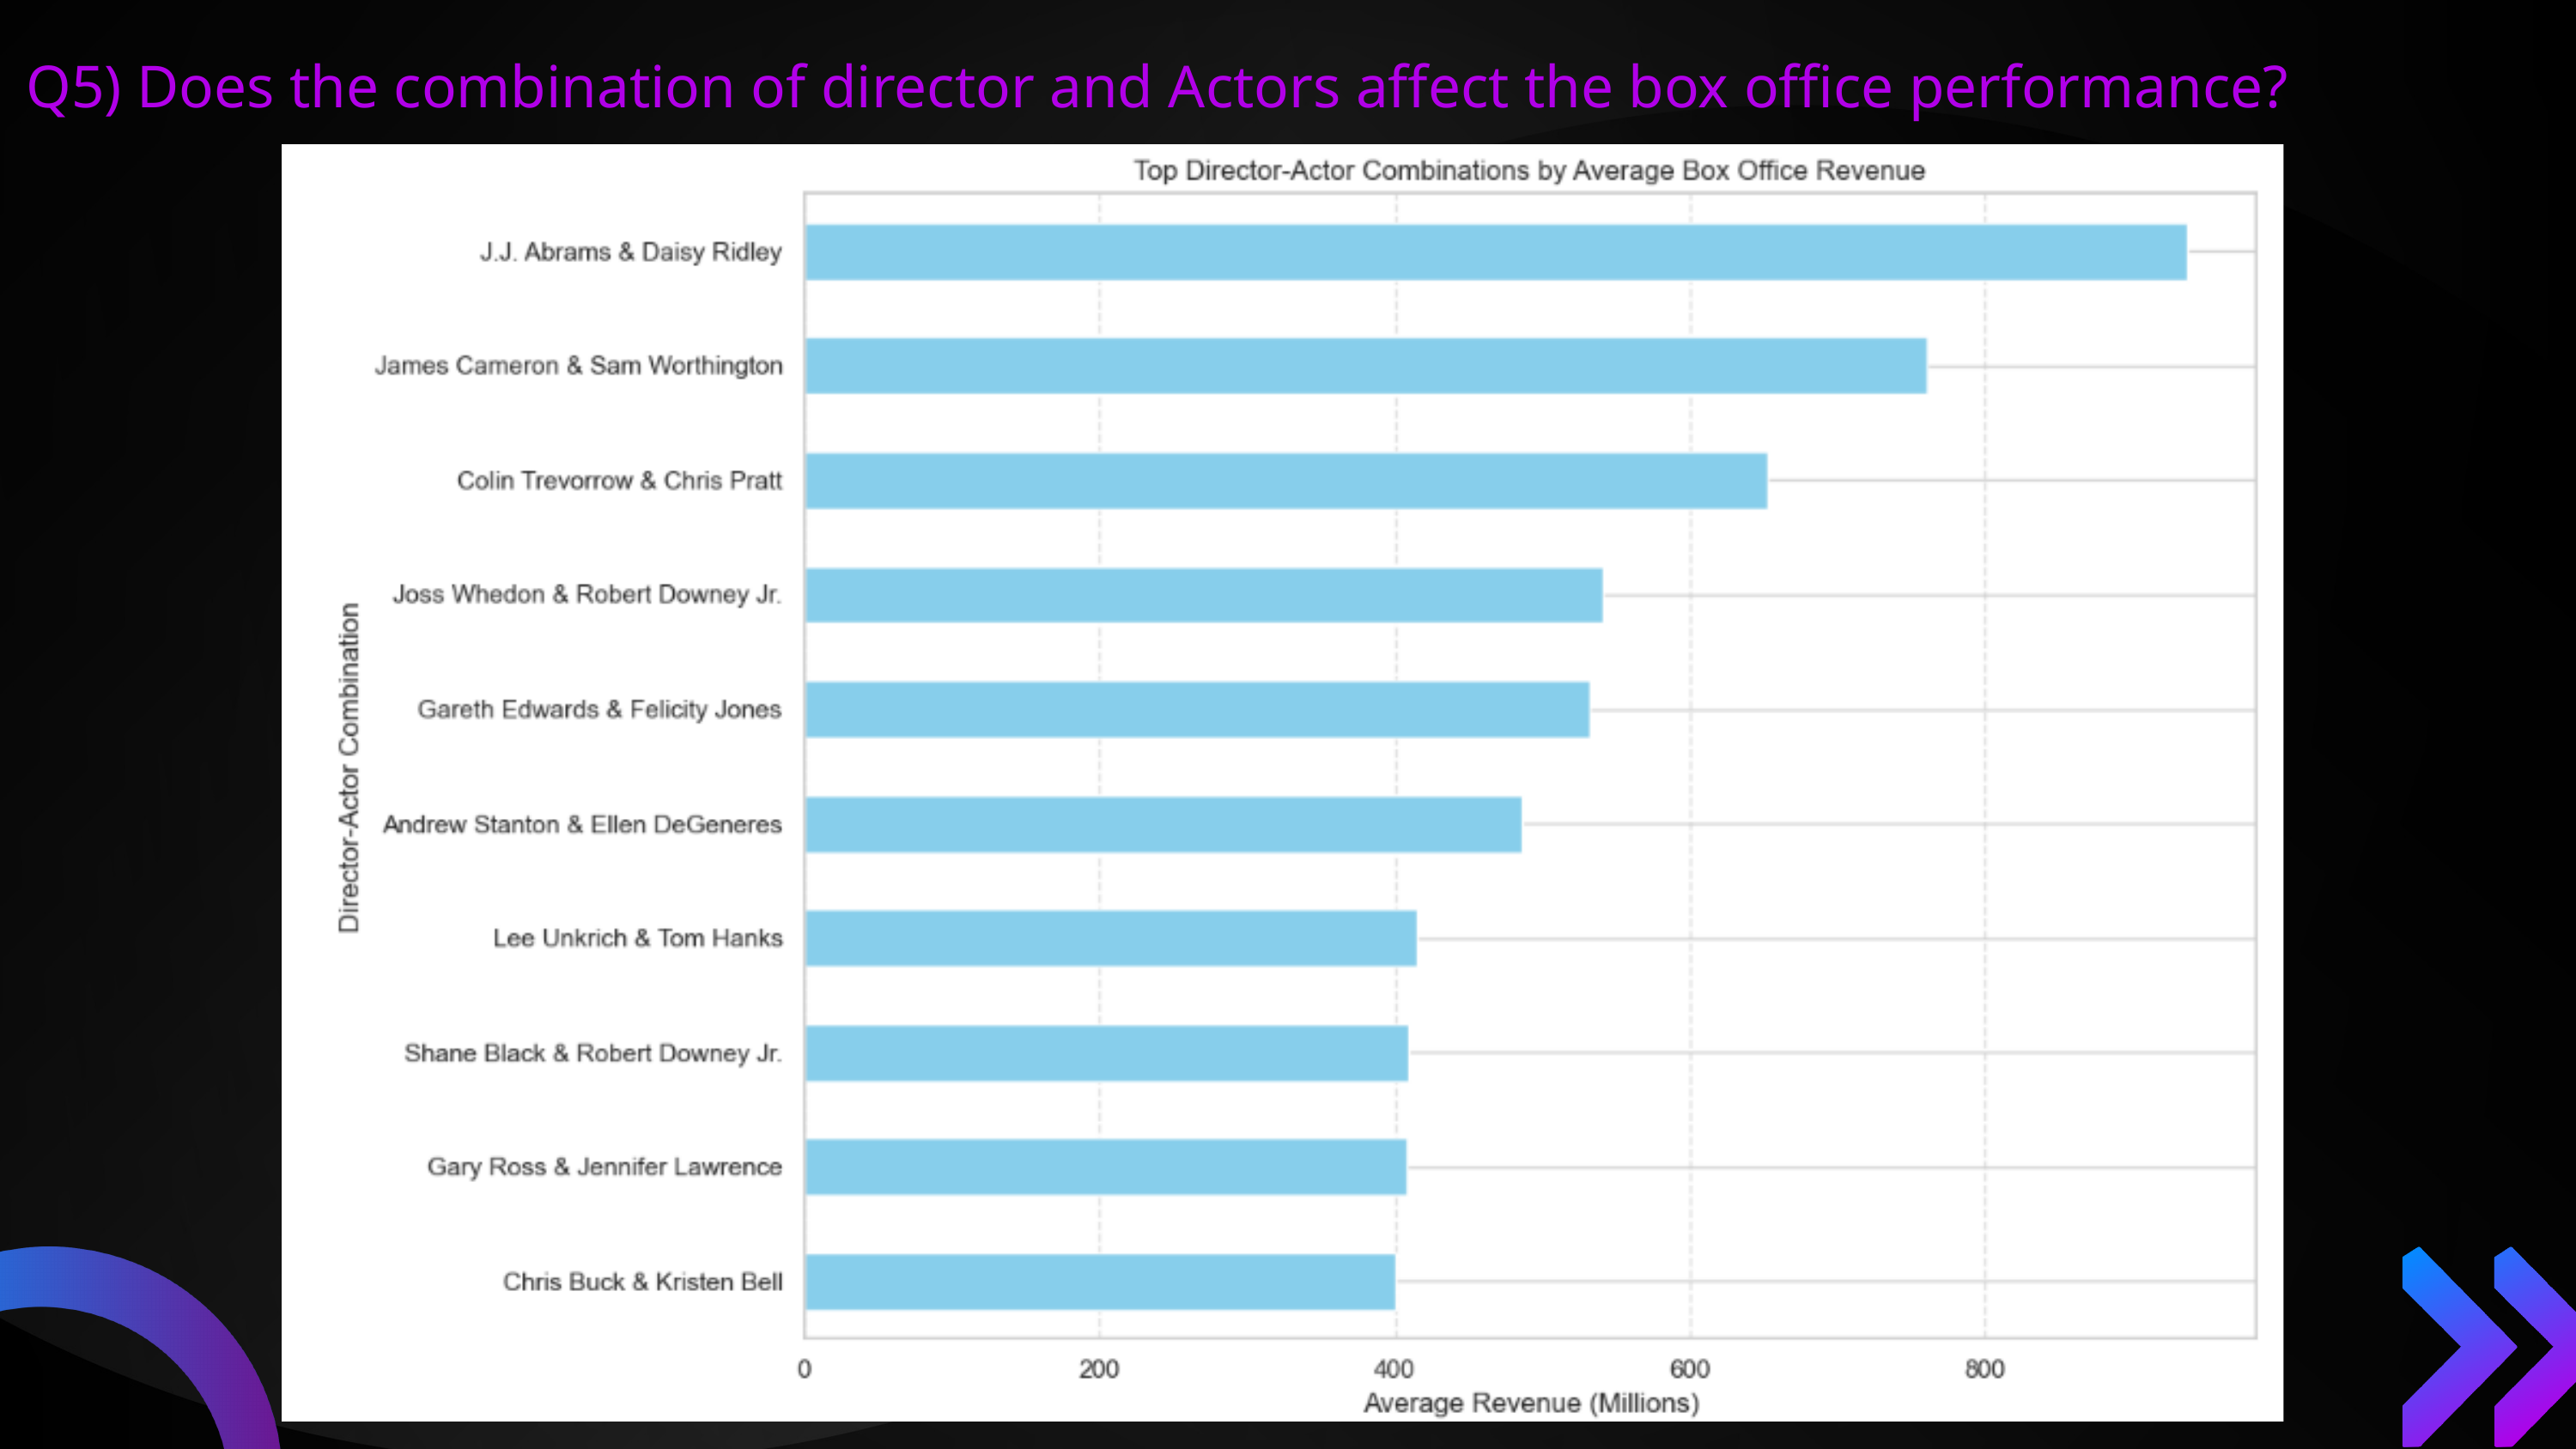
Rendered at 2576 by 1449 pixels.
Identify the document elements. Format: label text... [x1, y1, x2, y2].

text_box [282, 144, 2284, 1422]
text_box [0, 1246, 283, 1449]
text_box Q5) Does the combination of director and Actors affect the box office performance? [26, 39, 2576, 120]
text_box [0, 0, 2576, 1449]
text_box [2402, 1246, 2576, 1447]
